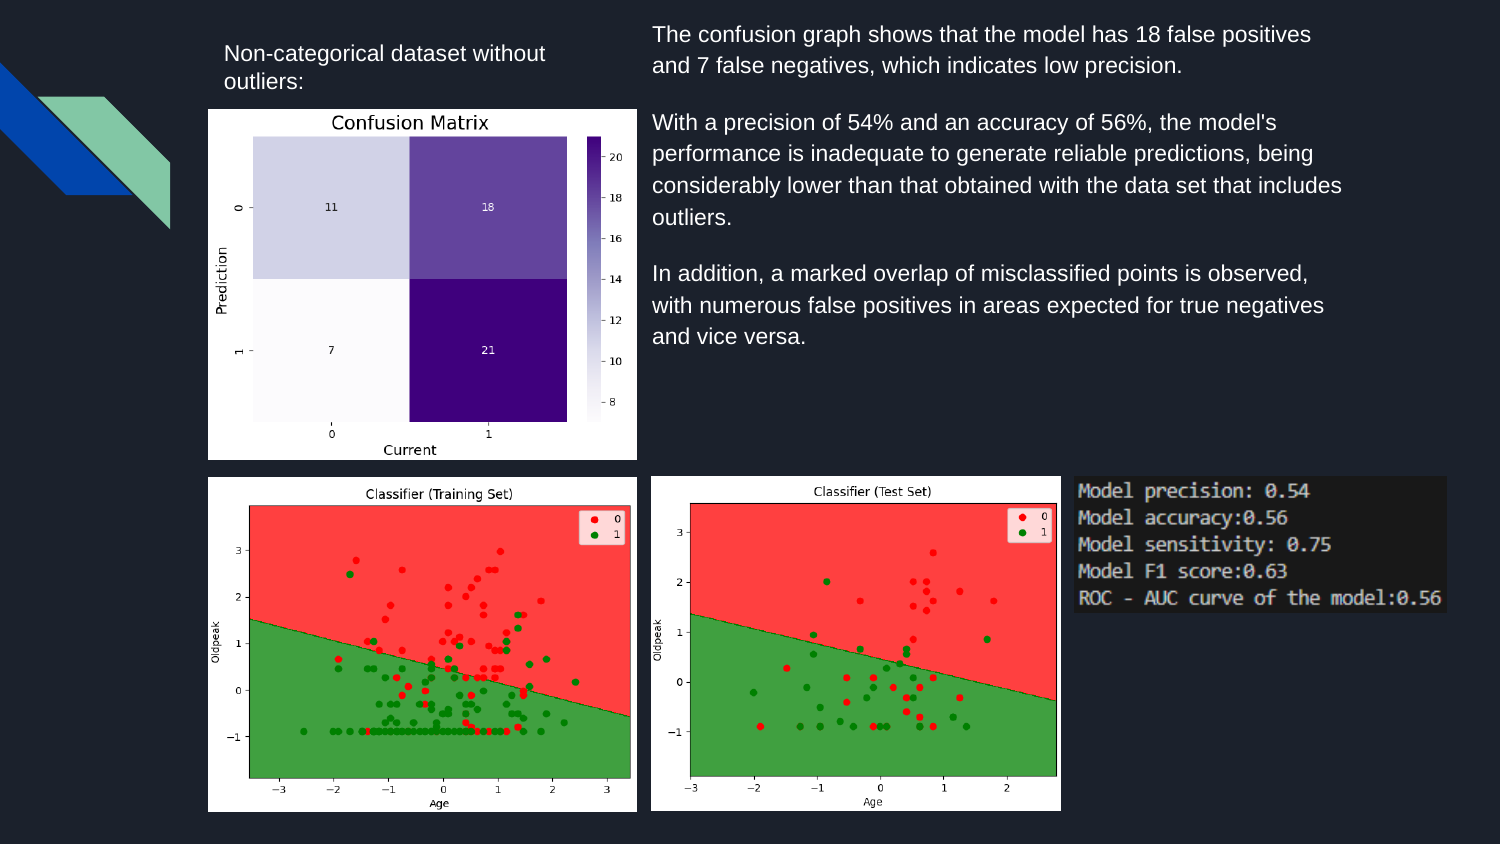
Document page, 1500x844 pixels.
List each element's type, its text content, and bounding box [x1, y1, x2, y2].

picture [208, 477, 637, 812]
picture [651, 476, 1061, 811]
list The confusion graph shows that the model has 18 false positives and 7 false negatives, which indicates low precision. With a precision of 54% and an accuracy of 56%, the model's performance is inadequate to generate reliable predictions, being considerably lower than that obtained with the data set that includes outliers. In addition, a marked overlap of misclassified points is observed, with numerous false positives in areas expected for true negatives and vice versa. [637, 0, 1364, 477]
text_box Non-categorical dataset without outliers: [208, 23, 644, 110]
picture [1074, 476, 1448, 613]
picture [208, 108, 637, 461]
